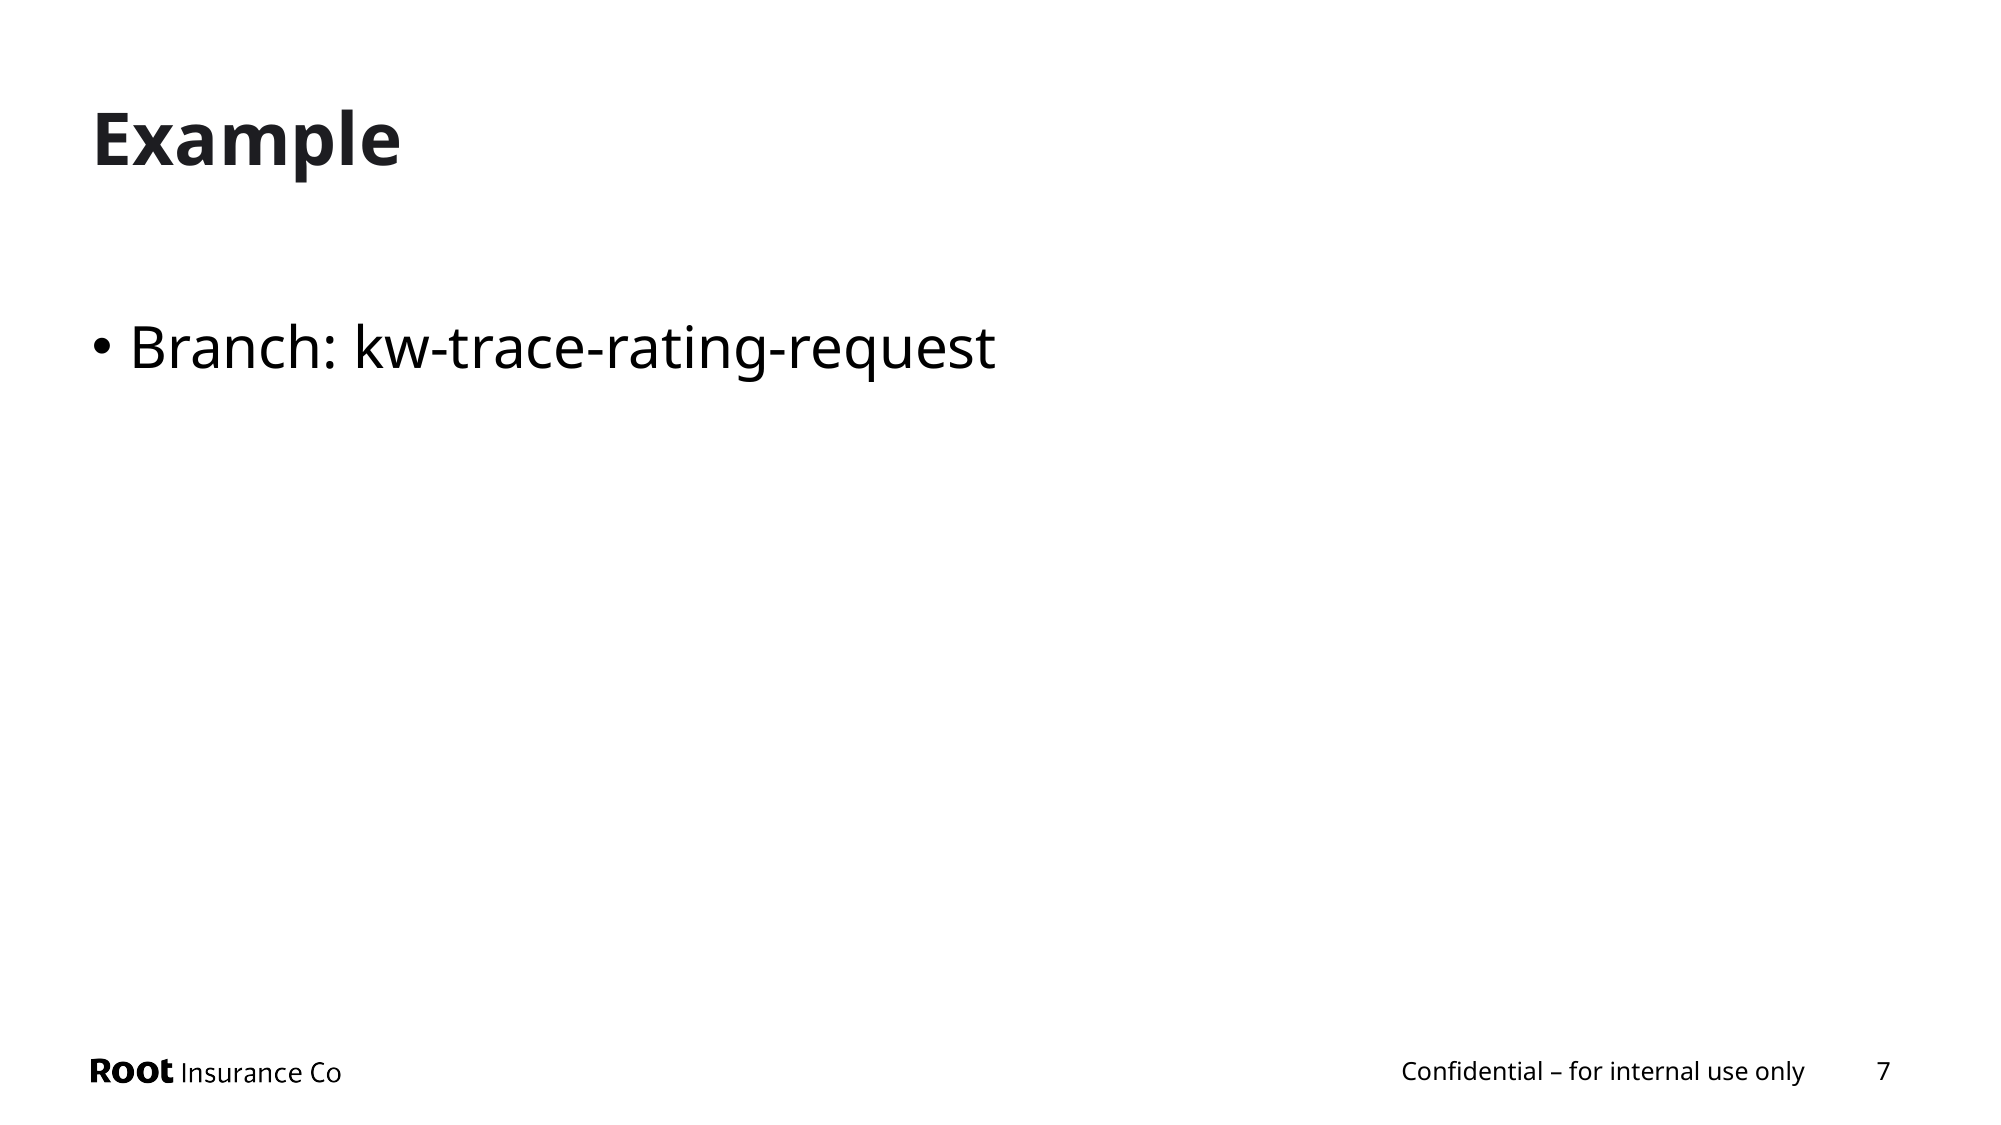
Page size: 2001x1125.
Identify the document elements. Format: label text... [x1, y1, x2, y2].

list Branch: kw-trace-rating-request [91, 310, 1906, 1013]
title Example [91, 59, 1906, 224]
picture [67, 1034, 365, 1107]
footer Confidential – for internal use only [1145, 1042, 1821, 1103]
slide_number 7 [1835, 1042, 1906, 1103]
